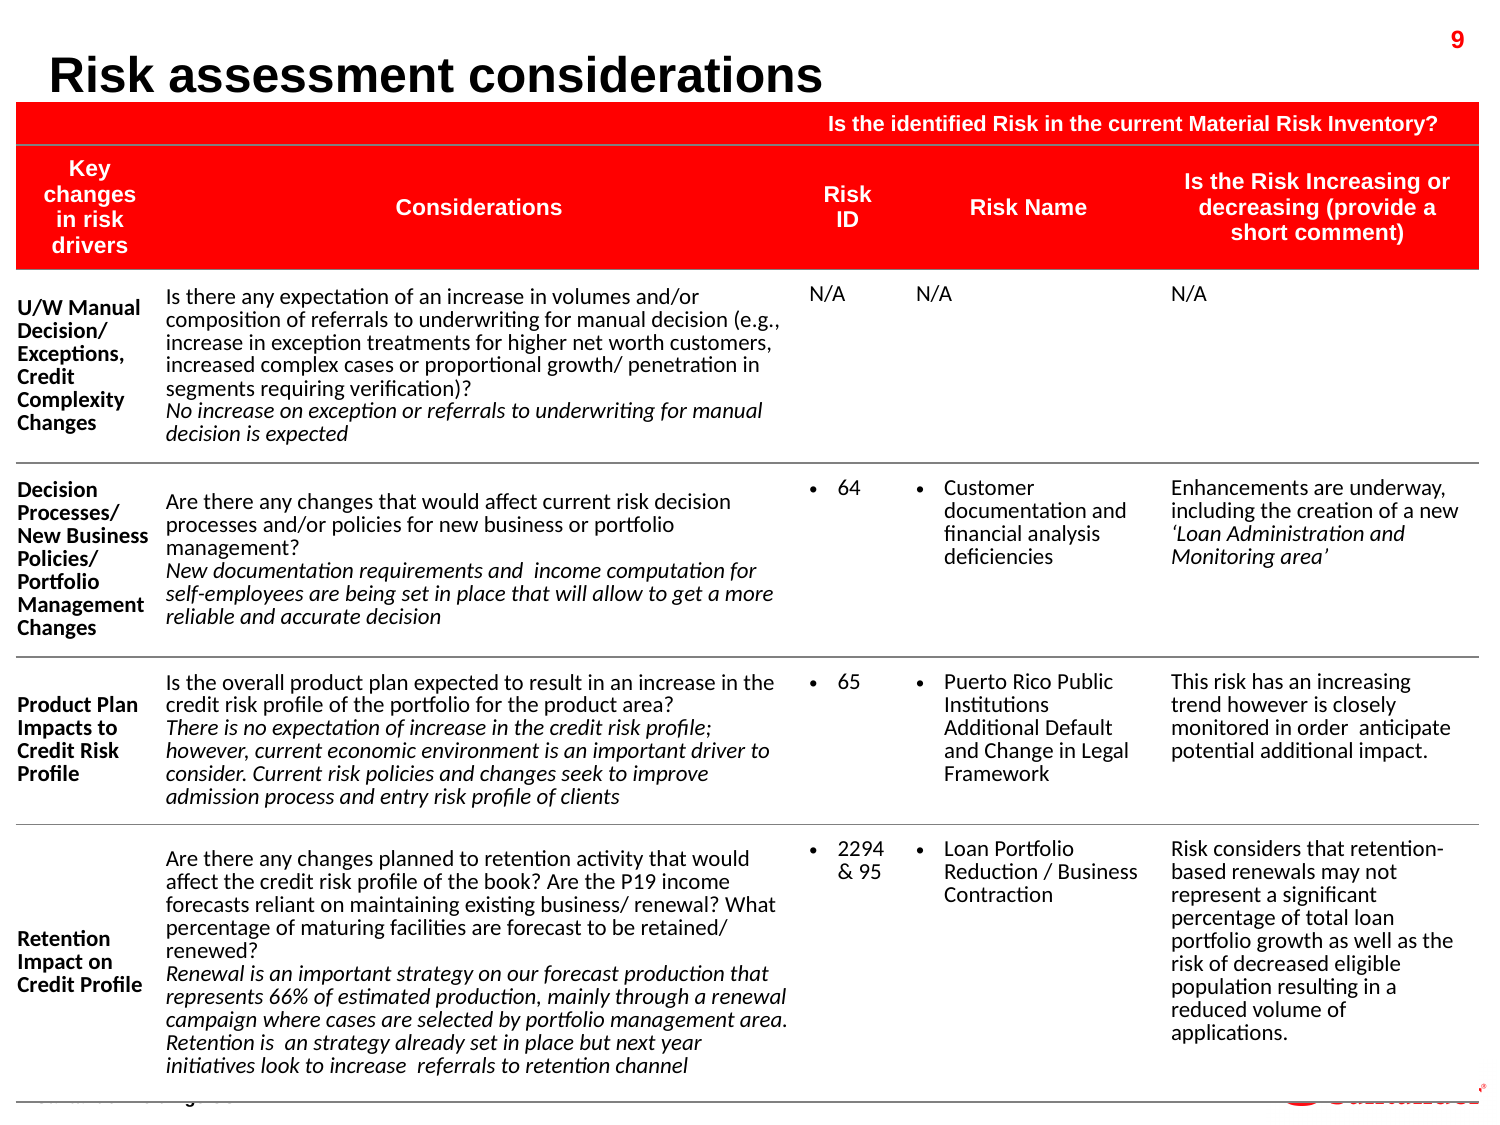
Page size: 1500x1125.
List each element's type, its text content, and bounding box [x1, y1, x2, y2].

table_cell Is the overall product plan expected to result in an increase in the credit risk profile of the portfolio for the product area? There is no expectation of increase in the credit risk profile; however, current economic environment is an important driver to consider. Current risk policies and changes seek to improve admission process and entry risk profile of clients [164, 658, 794, 824]
table_cell Risk Name [901, 146, 1156, 269]
table_cell N/A [1156, 270, 1479, 462]
table_cell Customer documentation and financial analysis deficiencies [901, 464, 1156, 656]
table_cell Retention Impact on Credit Profile [16, 825, 164, 1101]
table_cell Enhancements are underway, including the creation of a new ‘Loan Administration and Monitoring area’ [1156, 464, 1479, 656]
table_cell Risk ID [794, 146, 901, 269]
table_cell Product Plan Impacts to Credit Risk Profile [16, 658, 164, 824]
text_box Risk assessment considerations [34, 35, 1500, 111]
table_cell 64 [794, 464, 901, 656]
table_cell Key changes in risk drivers [16, 146, 164, 269]
table_cell N/A [901, 270, 1156, 462]
table_cell Loan Portfolio Reduction / Business Contraction [901, 825, 1156, 1101]
table_header [16, 102, 794, 144]
table_cell 65 [794, 658, 901, 824]
table_cell 2294 & 95 [794, 825, 901, 1101]
table_cell Is the Risk Increasing or decreasing (provide a short comment) [1156, 146, 1479, 269]
table_cell Considerations [164, 146, 794, 269]
table_cell Puerto Rico Public Institutions Additional Default and Change in Legal Framework [901, 658, 1156, 824]
table_cell Are there any changes planned to retention activity that would affect the credit risk profile of the book? Are the P19 income forecasts reliant on maintaining existing business/ renewal? What percentage of maturing facilities are forecast to be retained/ renewed? Renewal is an important strategy on our forecast production that represents 66% of estimated production, mainly through a renewal campaign where cases are selected by portfolio management area. Retention is an strategy already set in place but next year initiatives look to increase referrals to retention channel [164, 825, 794, 1101]
table_cell This risk has an increasing trend however is closely monitored in order anticipate potential additional impact. [1156, 658, 1479, 824]
table_cell Is there any expectation of an increase in volumes and/or composition of referrals to underwriting for manual decision (e.g., increase in exception treatments for higher net worth customers, increased complex cases or proportional growth/ penetration in segments requiring verification)? No increase on exception or referrals to underwriting for manual decision is expected [164, 270, 794, 462]
table_cell Are there any changes that would affect current risk decision processes and/or policies for new business or portfolio management? New documentation requirements and income computation for self-employees are being set in place that will allow to get a more reliable and accurate decision [164, 464, 794, 656]
table_cell U/W Manual Decision/ Exceptions, Credit Complexity Changes [16, 270, 164, 462]
table_header Is the identified Risk in the current Material Risk Inventory? [794, 102, 1479, 144]
table_cell Decision Processes/ New Business Policies/ Portfolio Management Changes [16, 464, 164, 656]
table_cell Risk considers that retention-based renewals may not represent a significant percentage of total loan portfolio growth as well as the risk of decreased eligible population resulting in a reduced volume of applications. [1156, 825, 1479, 1101]
table_cell N/A [794, 270, 901, 462]
picture [1266, 1059, 1497, 1125]
